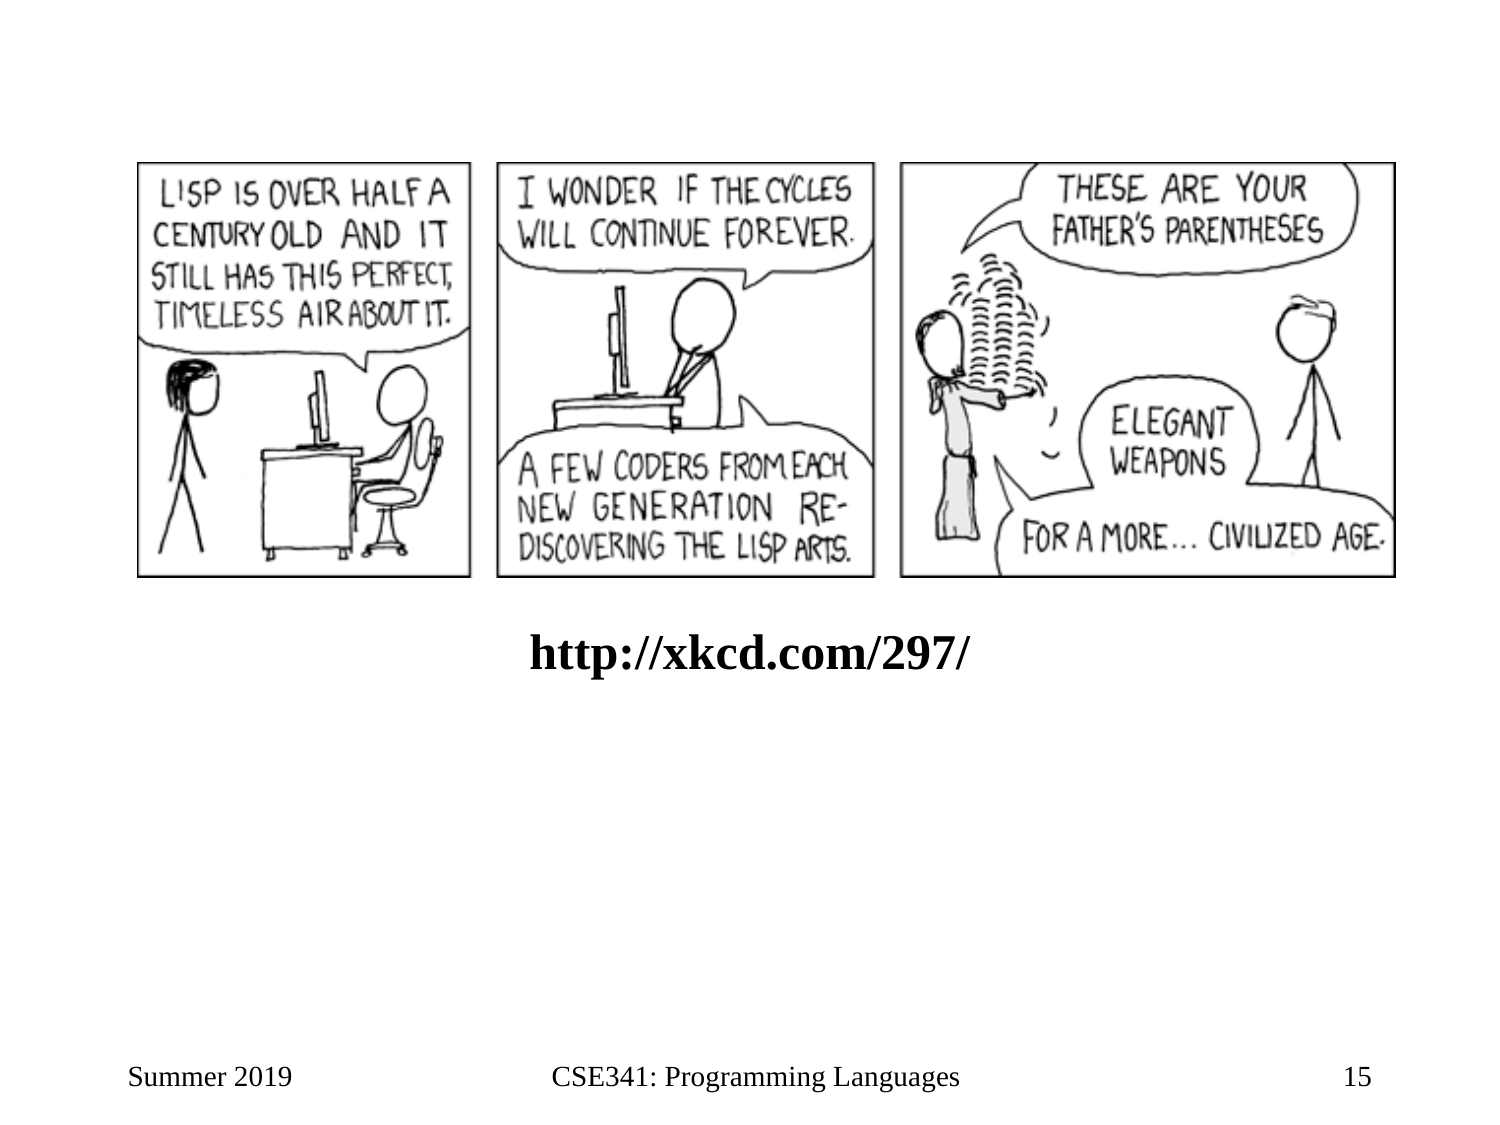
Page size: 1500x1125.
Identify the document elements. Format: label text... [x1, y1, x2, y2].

text_box http://xkcd.com/297/ [514, 612, 986, 688]
slide_number 15 [1074, 1049, 1388, 1125]
picture [137, 162, 1396, 578]
footer CSE341: Programming Languages [474, 1049, 1038, 1125]
slide_number Summer 2019 [112, 1049, 426, 1125]
